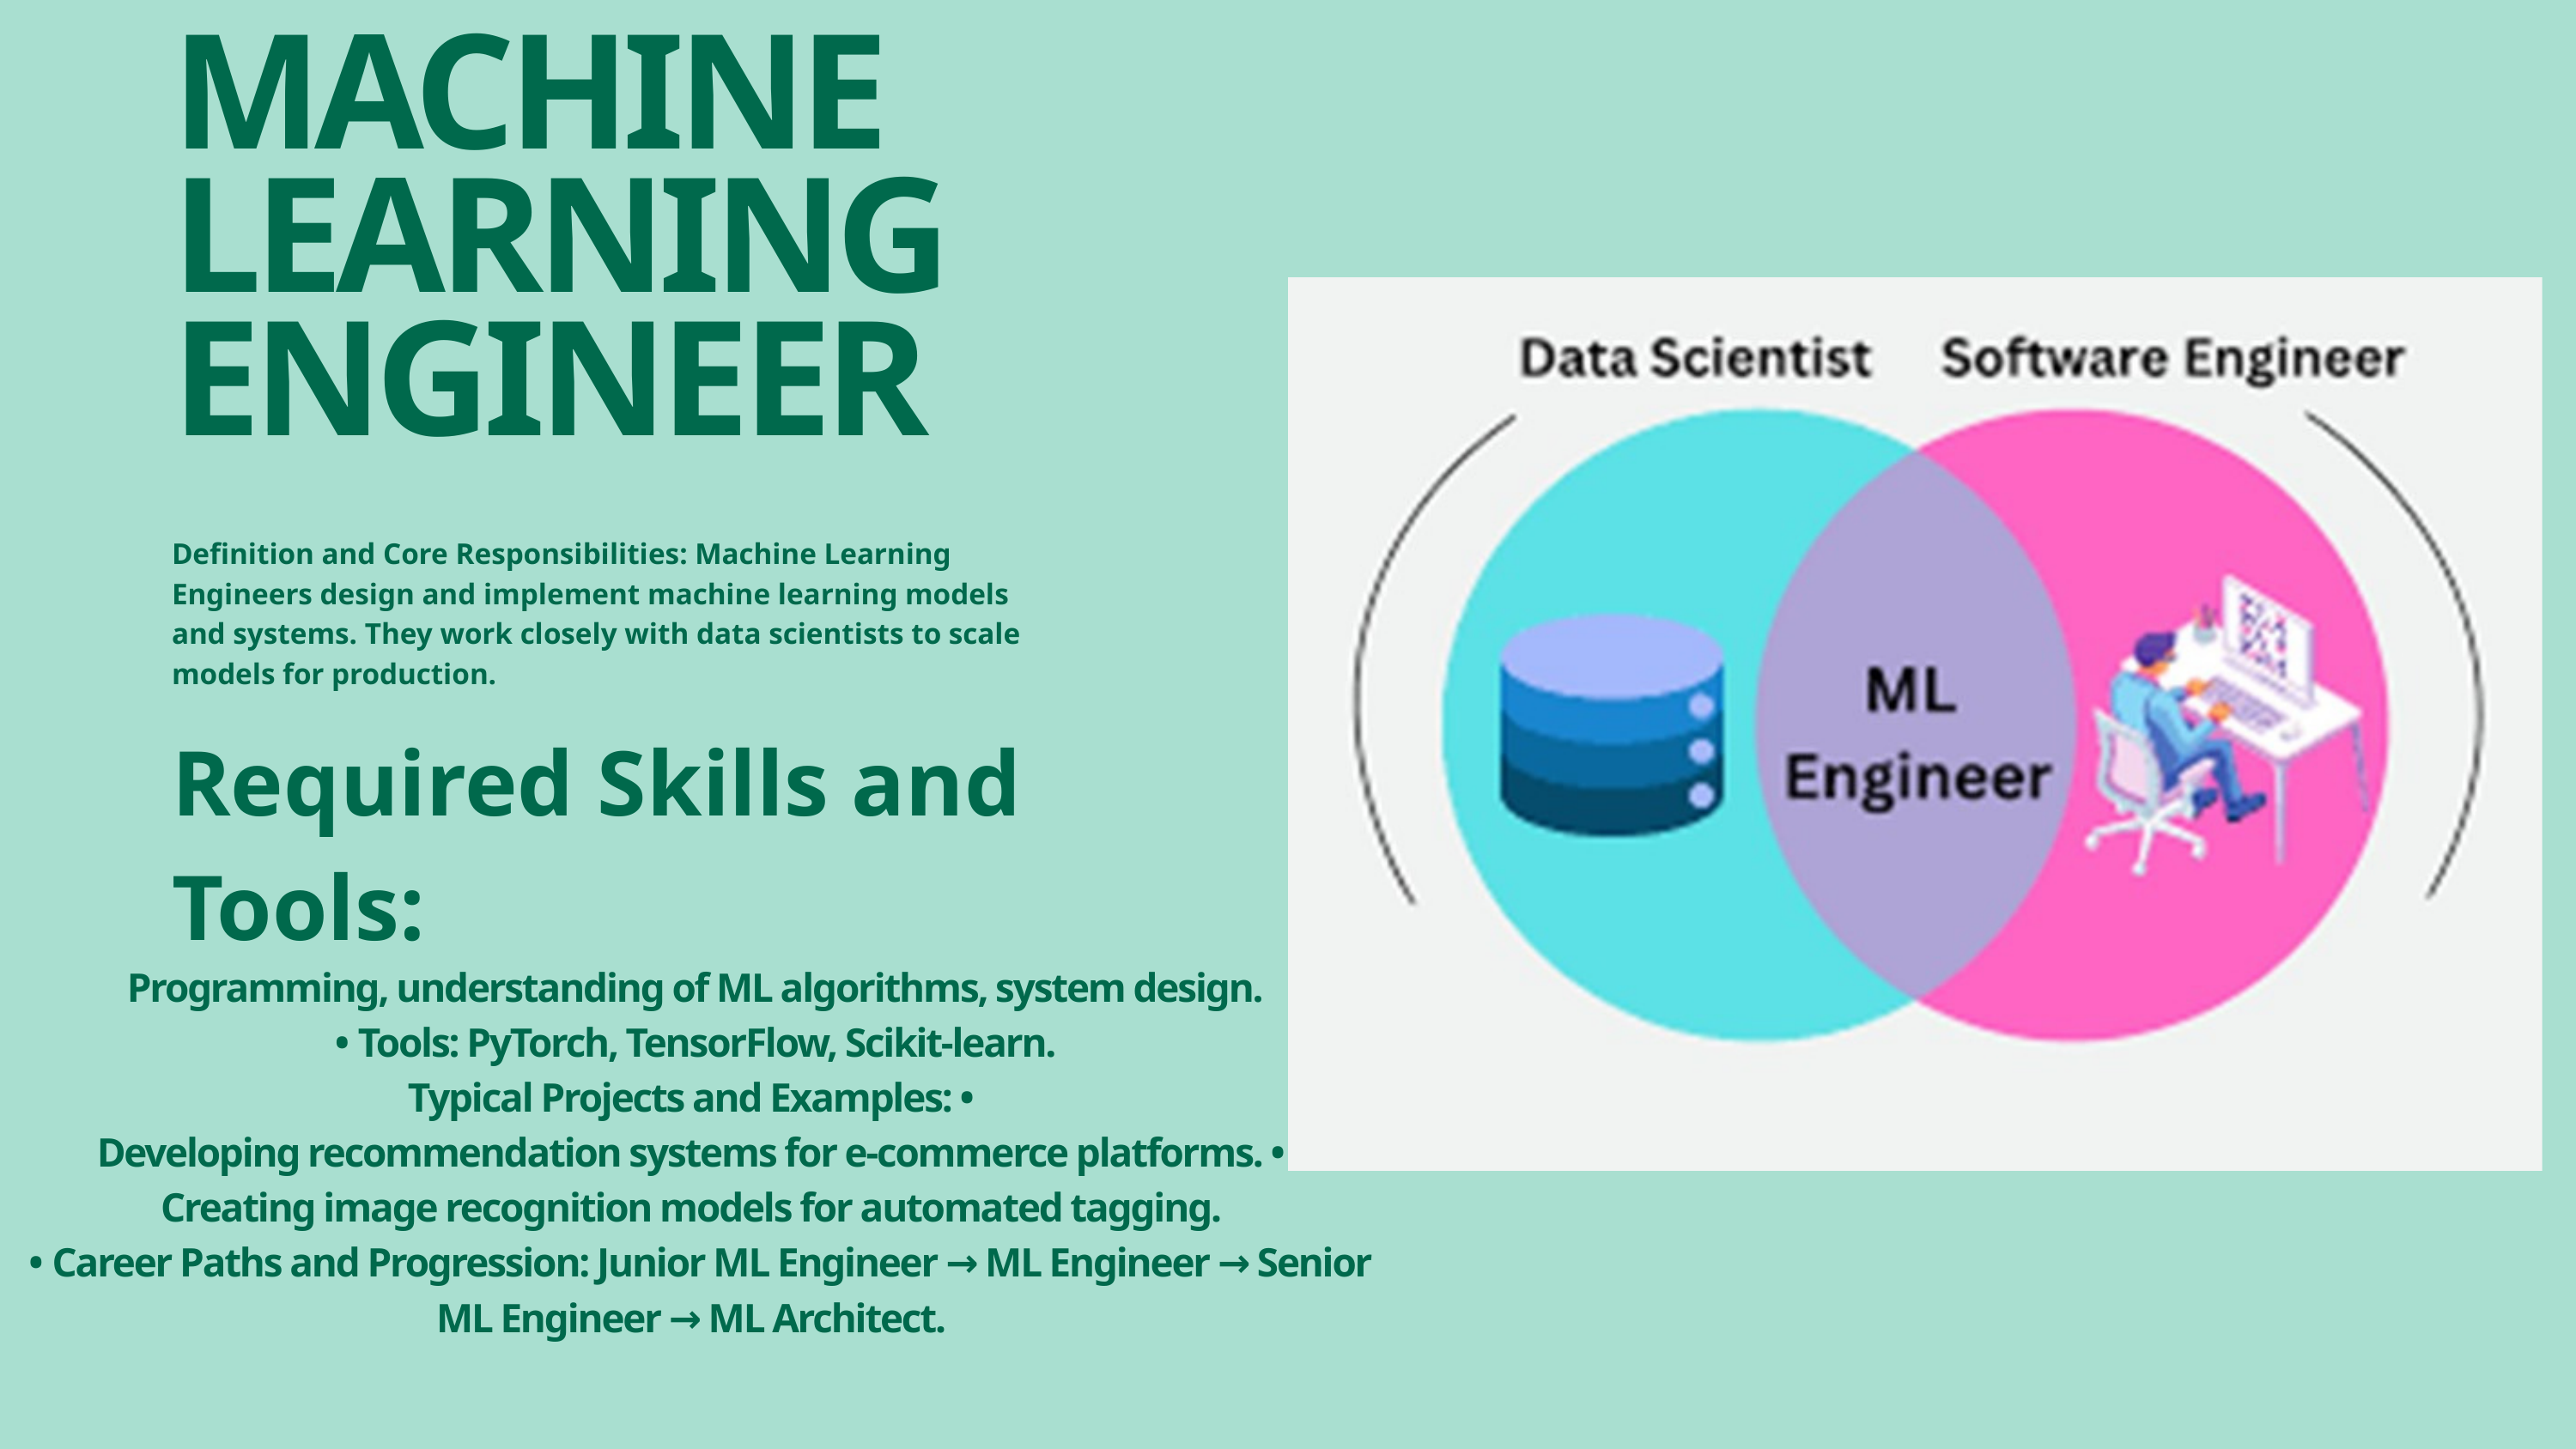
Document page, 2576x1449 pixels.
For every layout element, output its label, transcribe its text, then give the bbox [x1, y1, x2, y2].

text_box Definition and Core Responsibilities: Machine Learning Engineers design and implement machine learning models and systems. They work closely with data scientists to scale models for production. [172, 530, 1037, 707]
text_box Required Skills and Tools: [172, 707, 1037, 955]
text_box [1288, 277, 2543, 1171]
text_box Programming, understanding of ML algorithms, system design. • Tools: PyTorch, TensorFlow, Scikit-learn. Typical Projects and Examples: • Developing recommendation systems for e-commerce platforms. • Creating image recognition models for automated tagging. • Career Paths and Progression: Junior ML Engineer → ML Engineer → Senior ML Engineer → ML Architect. [0, 955, 1392, 1449]
text_box MACHINE LEARNING ENGINEER [172, 37, 1189, 611]
